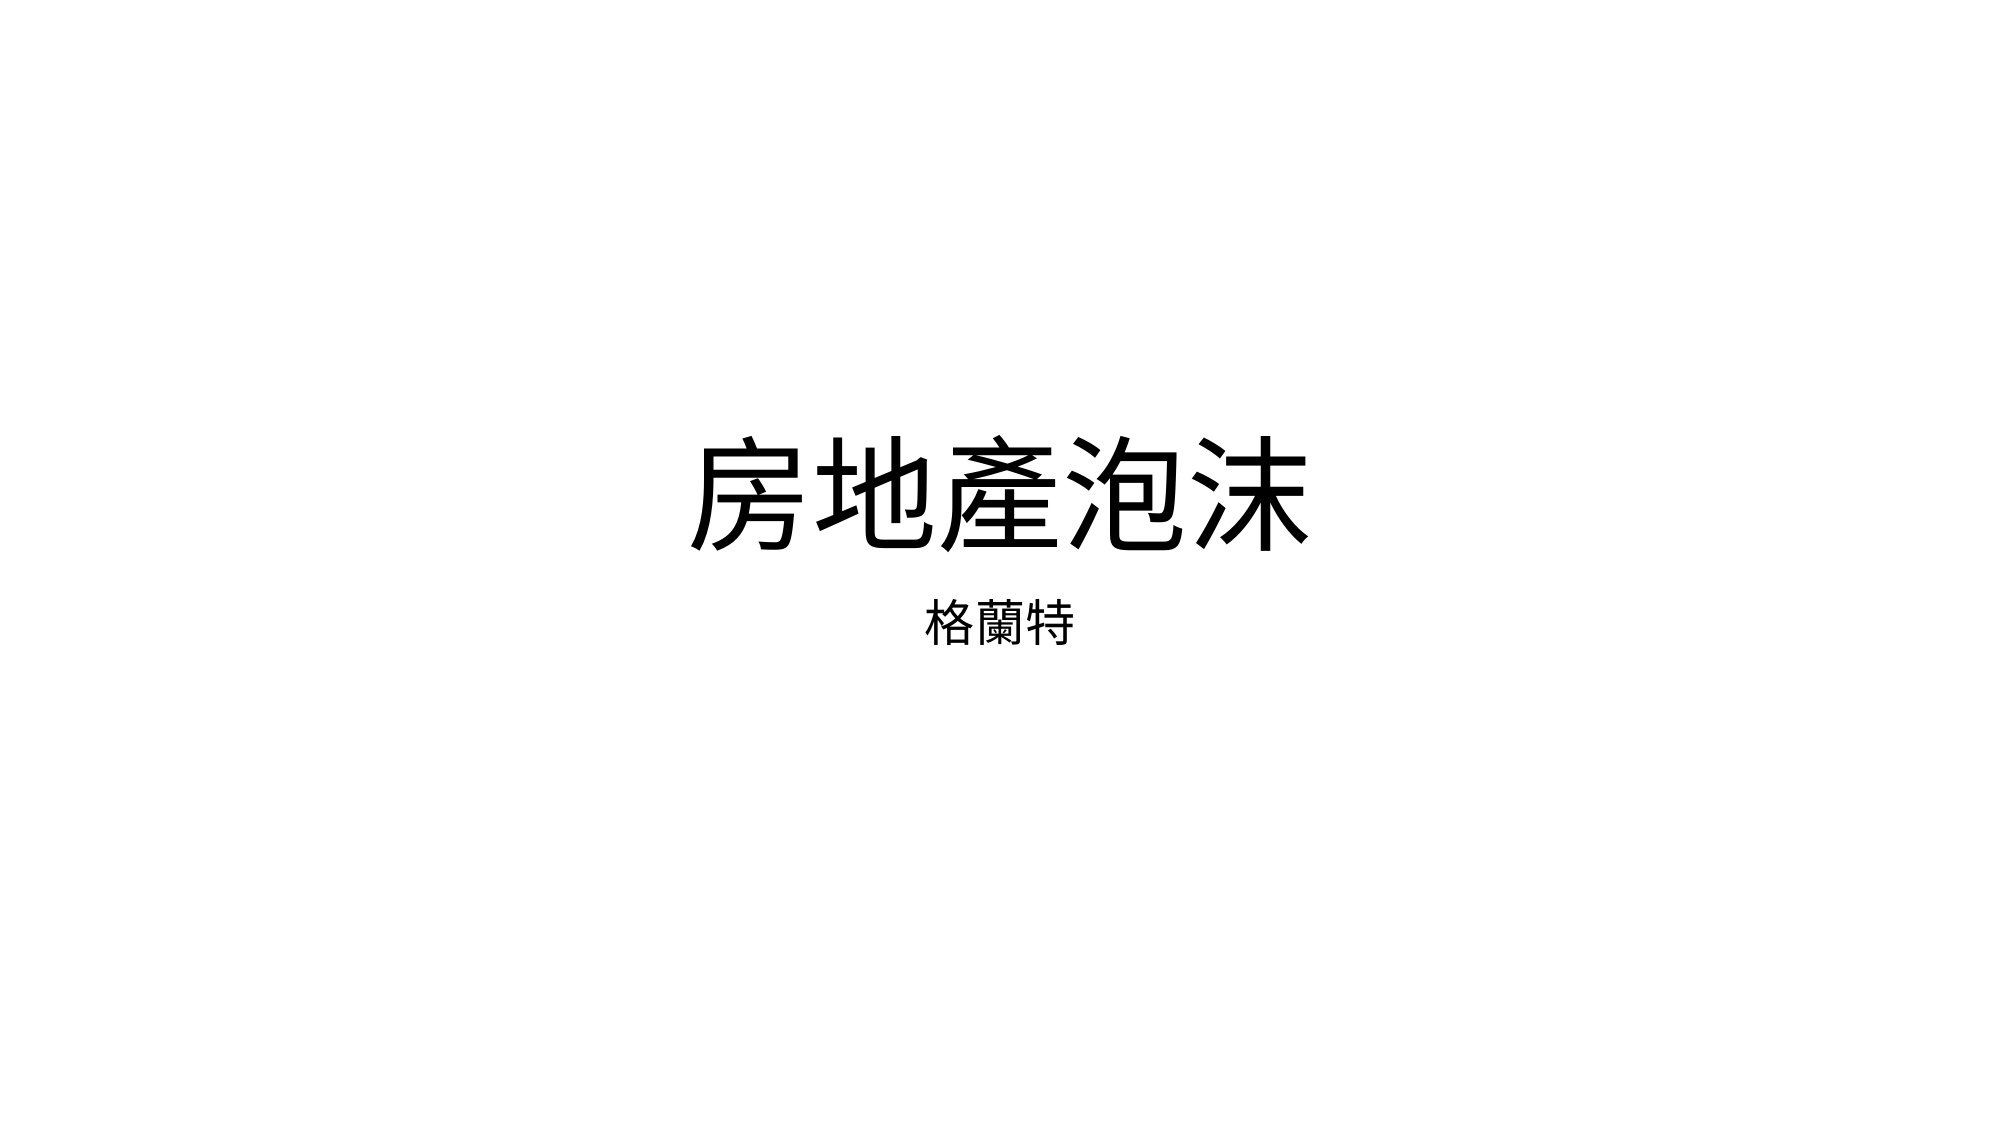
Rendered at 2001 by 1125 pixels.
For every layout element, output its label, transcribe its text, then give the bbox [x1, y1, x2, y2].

subtitle 格蘭特 [249, 590, 1750, 863]
title 房地產泡沫 [249, 184, 1750, 576]
